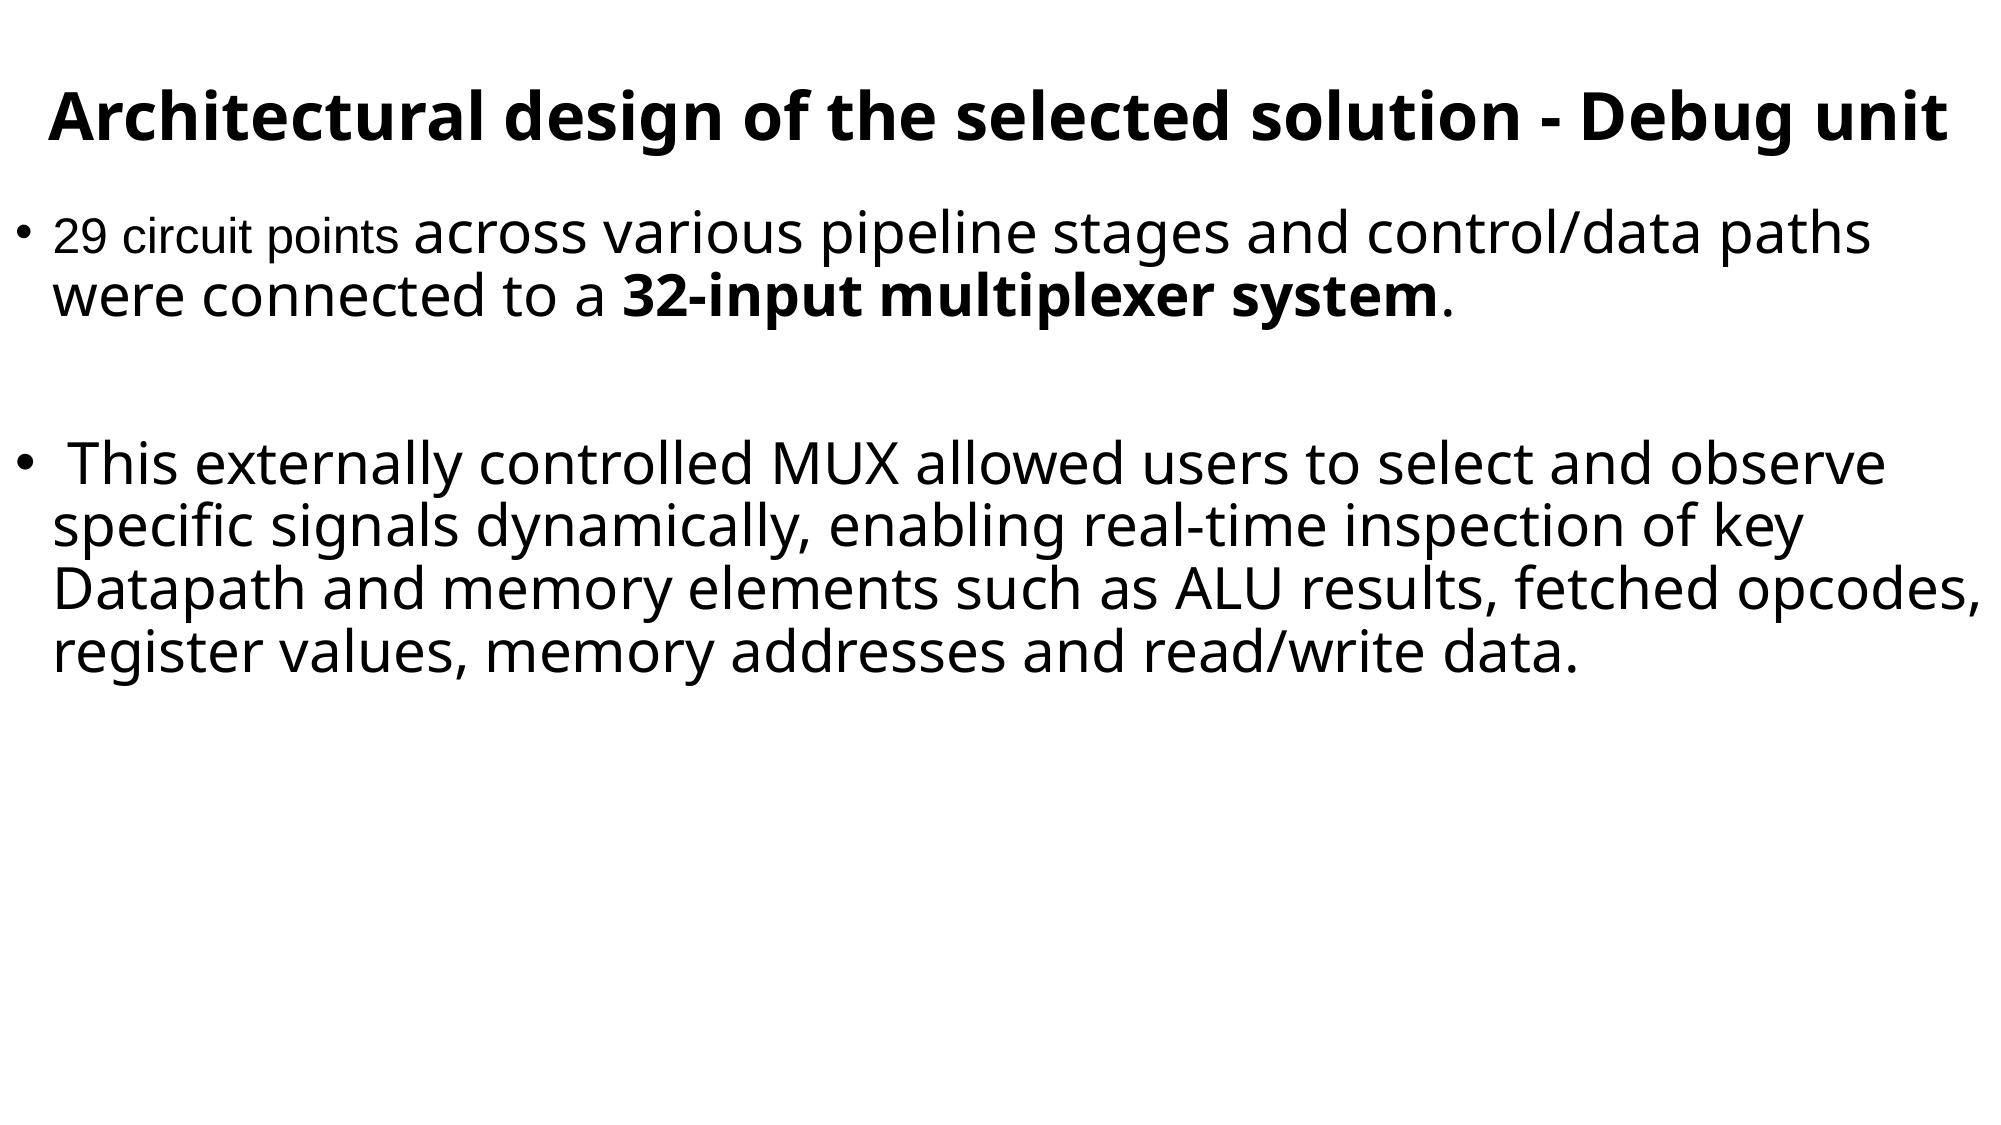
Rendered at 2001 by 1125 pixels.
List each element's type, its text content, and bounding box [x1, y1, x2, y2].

list 29 circuit points across various pipeline stages and control/data paths were connected to a 32-input multiplexer system. This externally controlled MUX allowed users to select and observe specific signals dynamically, enabling real-time inspection of key Datapath and memory elements such as ALU results, fetched opcodes, register values, memory addresses and read/write data. [0, 196, 2000, 1125]
title Architectural design of the selected solution - Debug unit [24, 4, 1976, 163]
